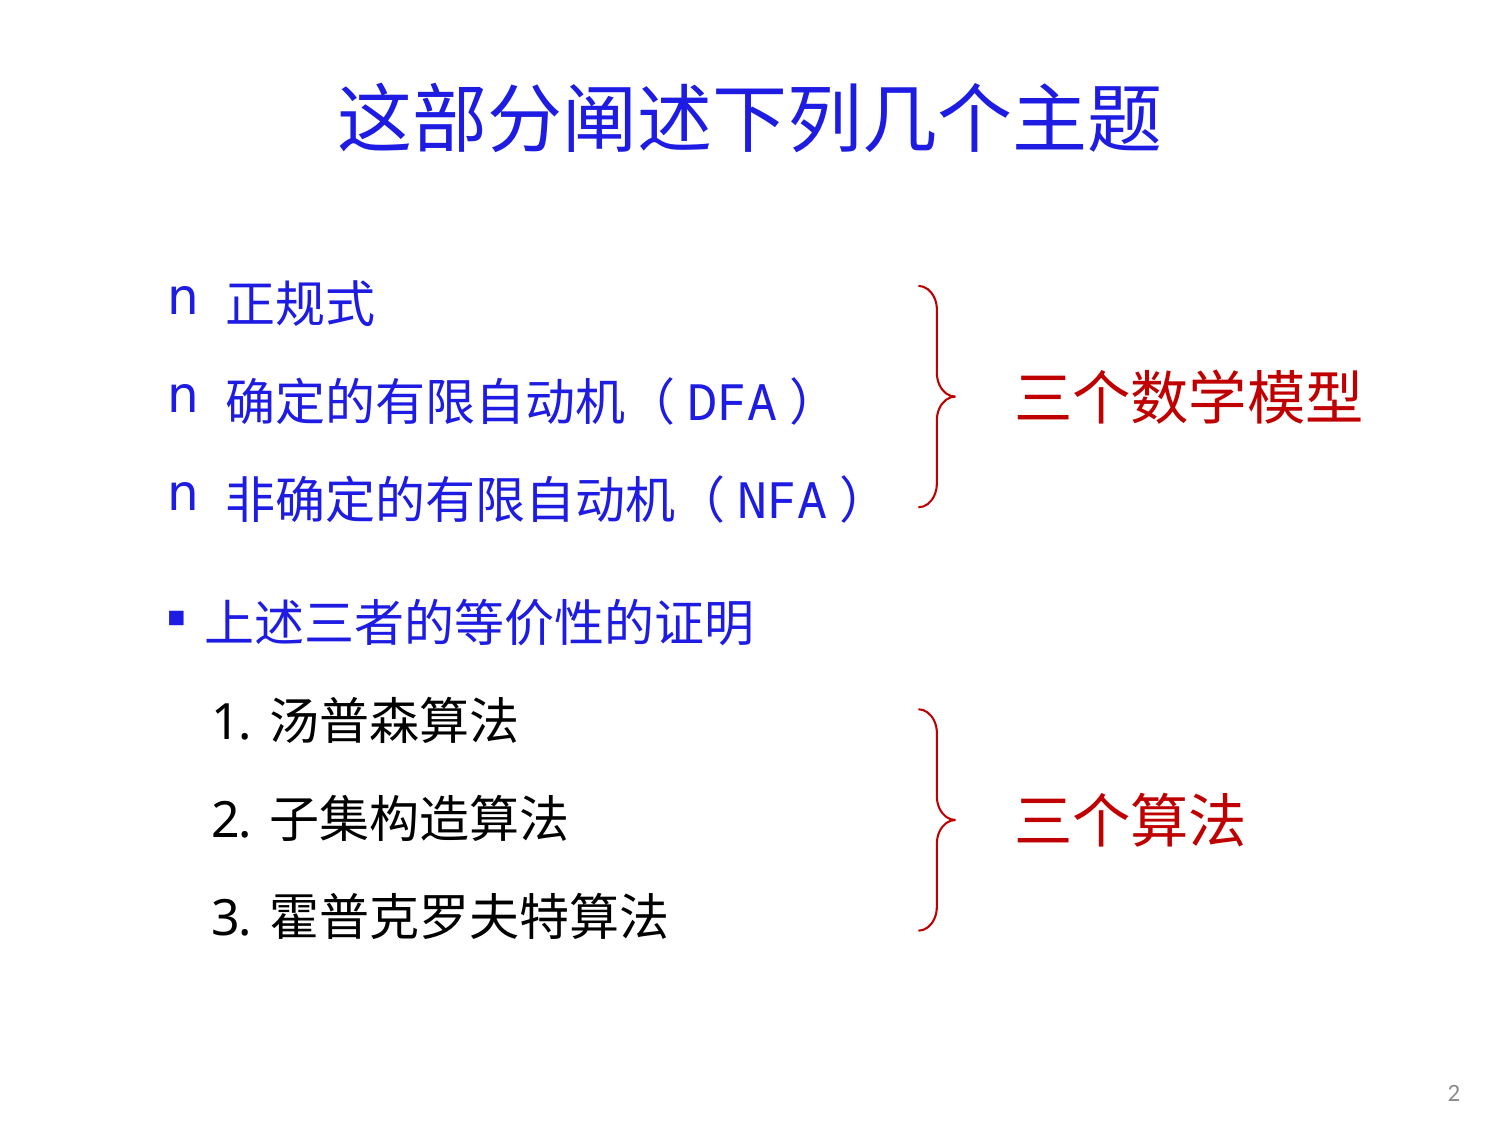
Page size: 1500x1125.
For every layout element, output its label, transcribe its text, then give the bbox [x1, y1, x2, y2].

slide_number 2 [1354, 1061, 1476, 1121]
title 这部分阐述下列几个主题 [247, 57, 1253, 187]
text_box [918, 285, 1385, 508]
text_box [918, 709, 1275, 931]
list 正规式 确定的有限自动机（DFA） 非确定的有限自动机（NFA） 上述三者的等价性的证明 汤普森算法 子集构造算法 霍普克罗夫特算法 [151, 252, 956, 1000]
